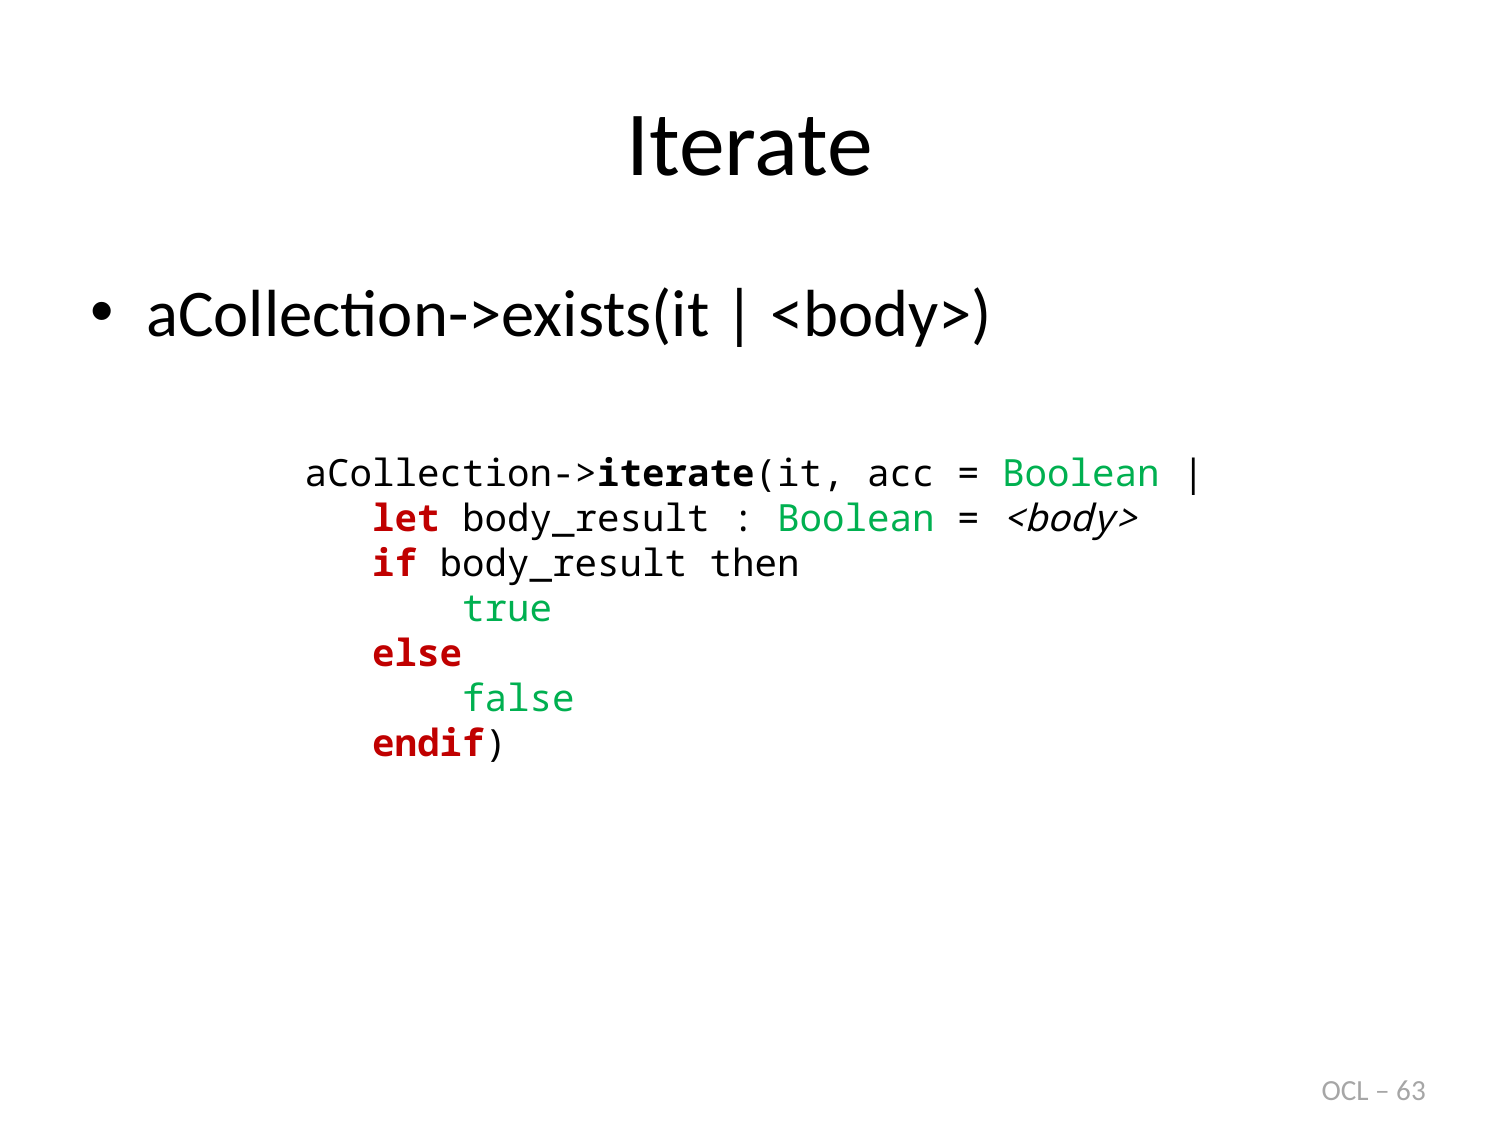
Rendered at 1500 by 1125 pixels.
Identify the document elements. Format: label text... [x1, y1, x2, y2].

text_box aCollection->iterate(it, acc = Boolean | let body_result : Boolean = <body> if body_result then true else false endif) [289, 441, 1242, 772]
title Iterate [75, 45, 1425, 233]
text_box OCL – 63 [1306, 1064, 1500, 1115]
list aCollection->exists(it | <body>) [75, 262, 1425, 1005]
